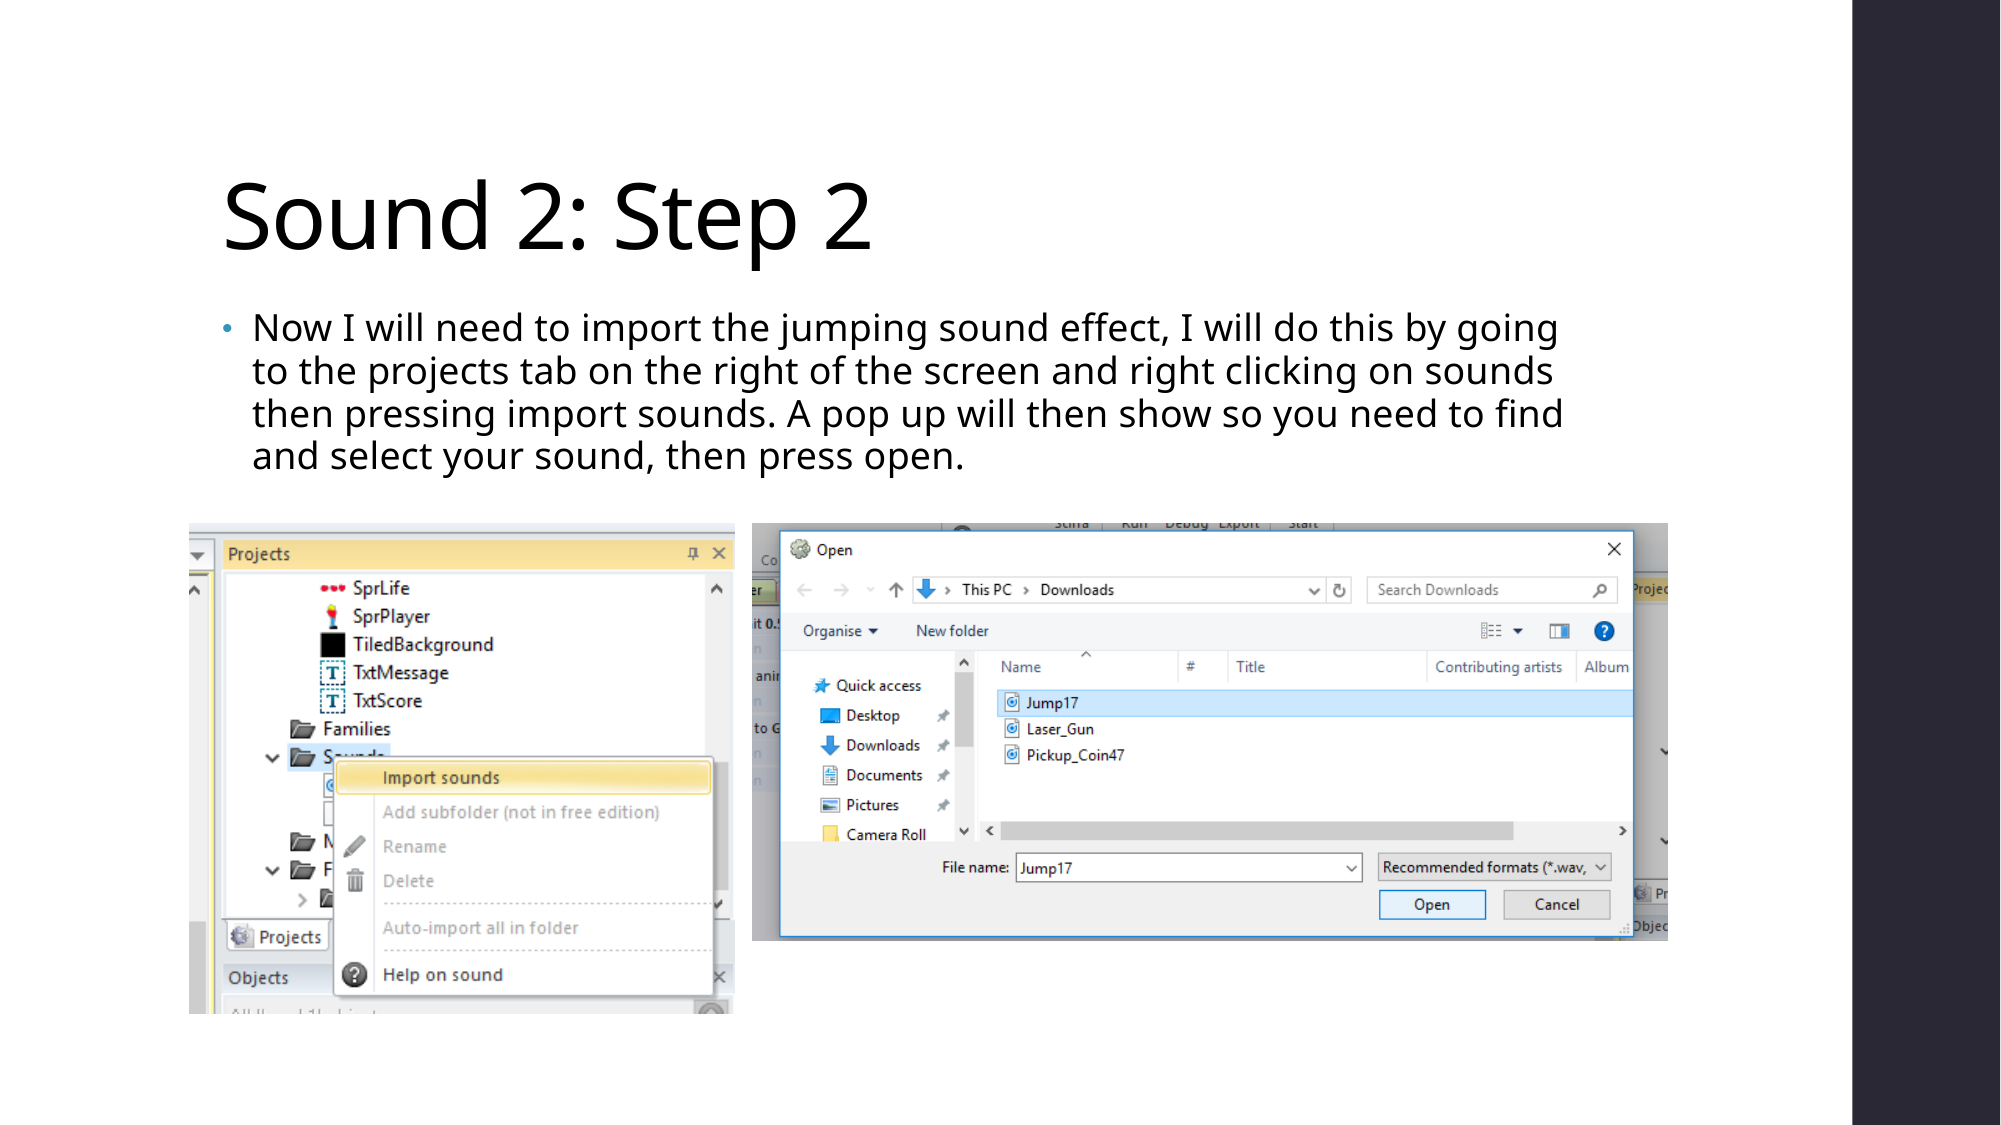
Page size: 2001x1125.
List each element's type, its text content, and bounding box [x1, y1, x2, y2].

list Now I will need to import the jumping sound effect, I will do this by going to the projects tab on the right of the screen and right clicking on sounds then pressing import sounds. A pop up will then show so you need to find and select your sound, then press open. [206, 299, 1617, 1014]
picture [188, 522, 735, 1014]
title Sound 2: Step 2 [206, 60, 1797, 278]
picture [751, 522, 1668, 942]
